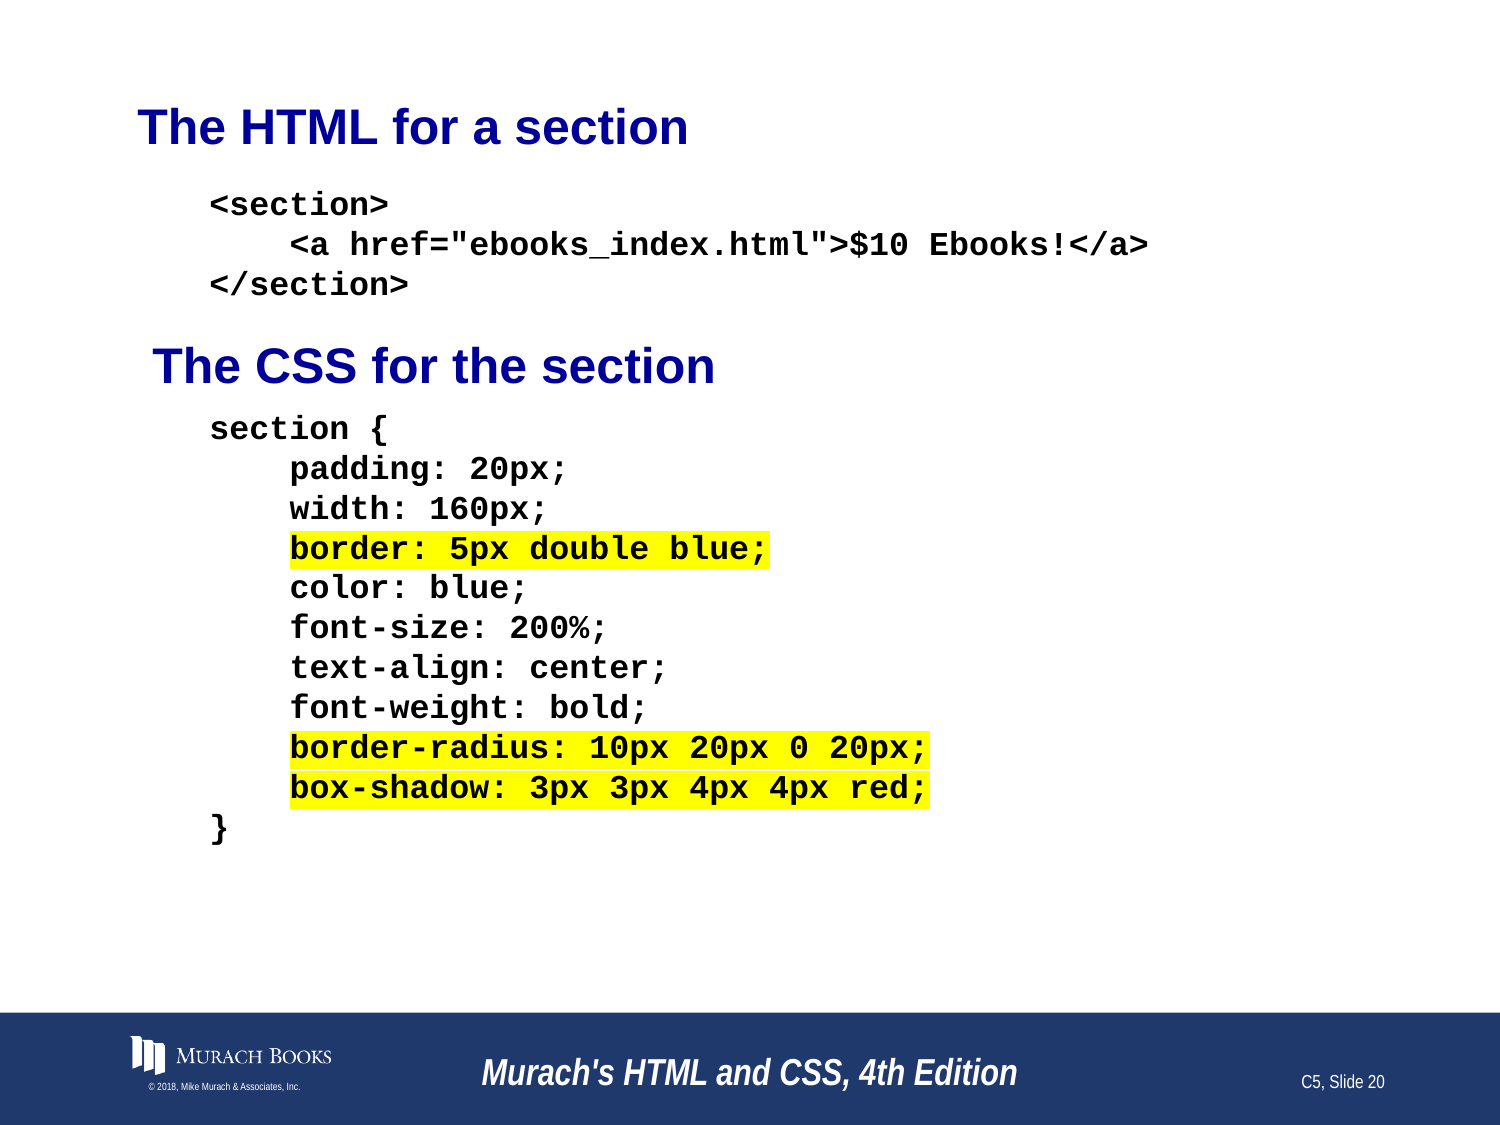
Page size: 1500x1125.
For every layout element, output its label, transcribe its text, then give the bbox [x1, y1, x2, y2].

slide_number Murach's HTML and CSS, 4th Edition [450, 1025, 1050, 1100]
slide_number C5, Slide 20 [1087, 1025, 1400, 1100]
footer © 2018, Mike Murach & Associates, Inc. [0, 1025, 450, 1100]
list <section> <a href="ebooks_index.html">$10 Ebooks!</a> </section> The CSS for the section section { padding: 20px; width: 160px; border: 5px double blue; color: blue; font-size: 200%; text-align: center; font-weight: bold; border-radius: 10px 20px 0 20px; box-shadow: 3px 3px 4px 4px red; } [137, 174, 1350, 975]
title The HTML for a section [137, 94, 1338, 156]
